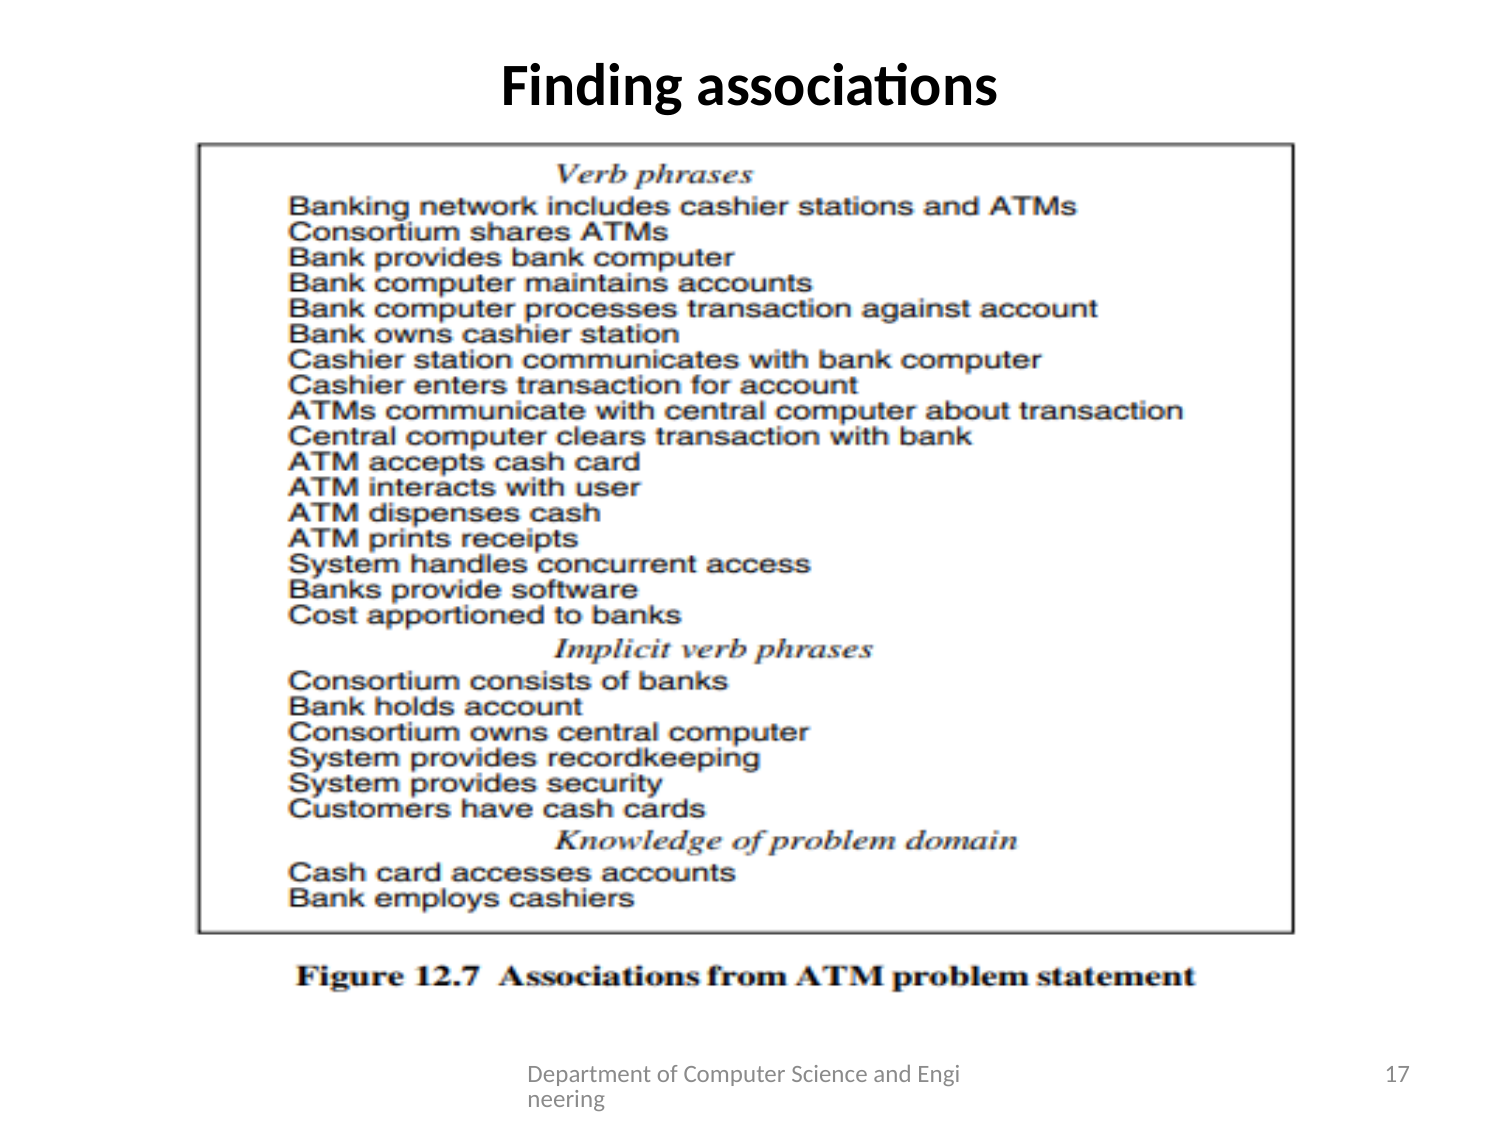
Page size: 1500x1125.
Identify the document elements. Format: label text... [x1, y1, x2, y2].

footer Department of Computer Science and Engineering [512, 1042, 988, 1103]
slide_number 17 [1074, 1042, 1425, 1103]
title Finding associations [75, 37, 1425, 125]
picture [168, 124, 1332, 1018]
